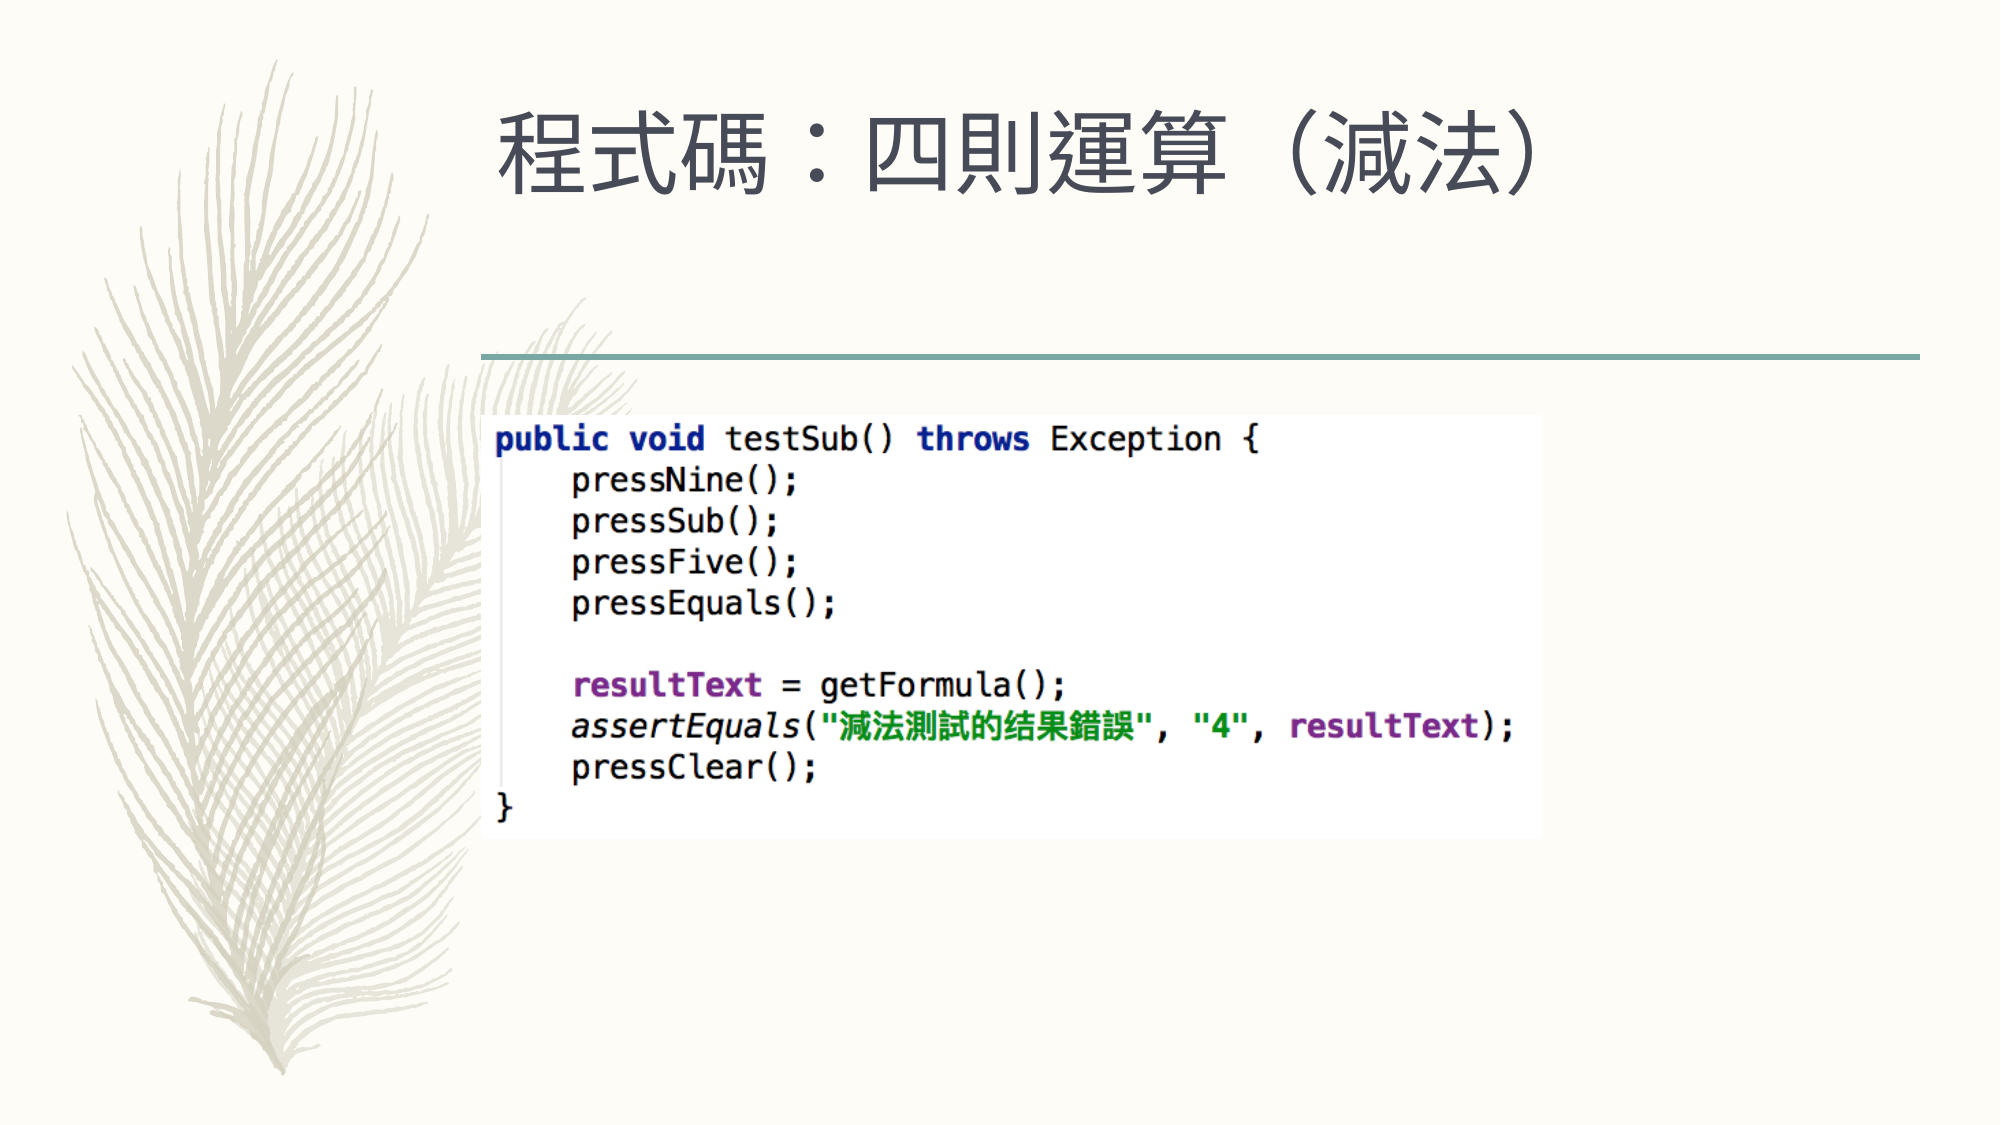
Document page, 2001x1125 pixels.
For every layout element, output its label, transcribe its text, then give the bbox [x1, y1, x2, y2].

title 程式碼：四則運算（減法） [481, 93, 1920, 350]
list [480, 414, 1542, 839]
